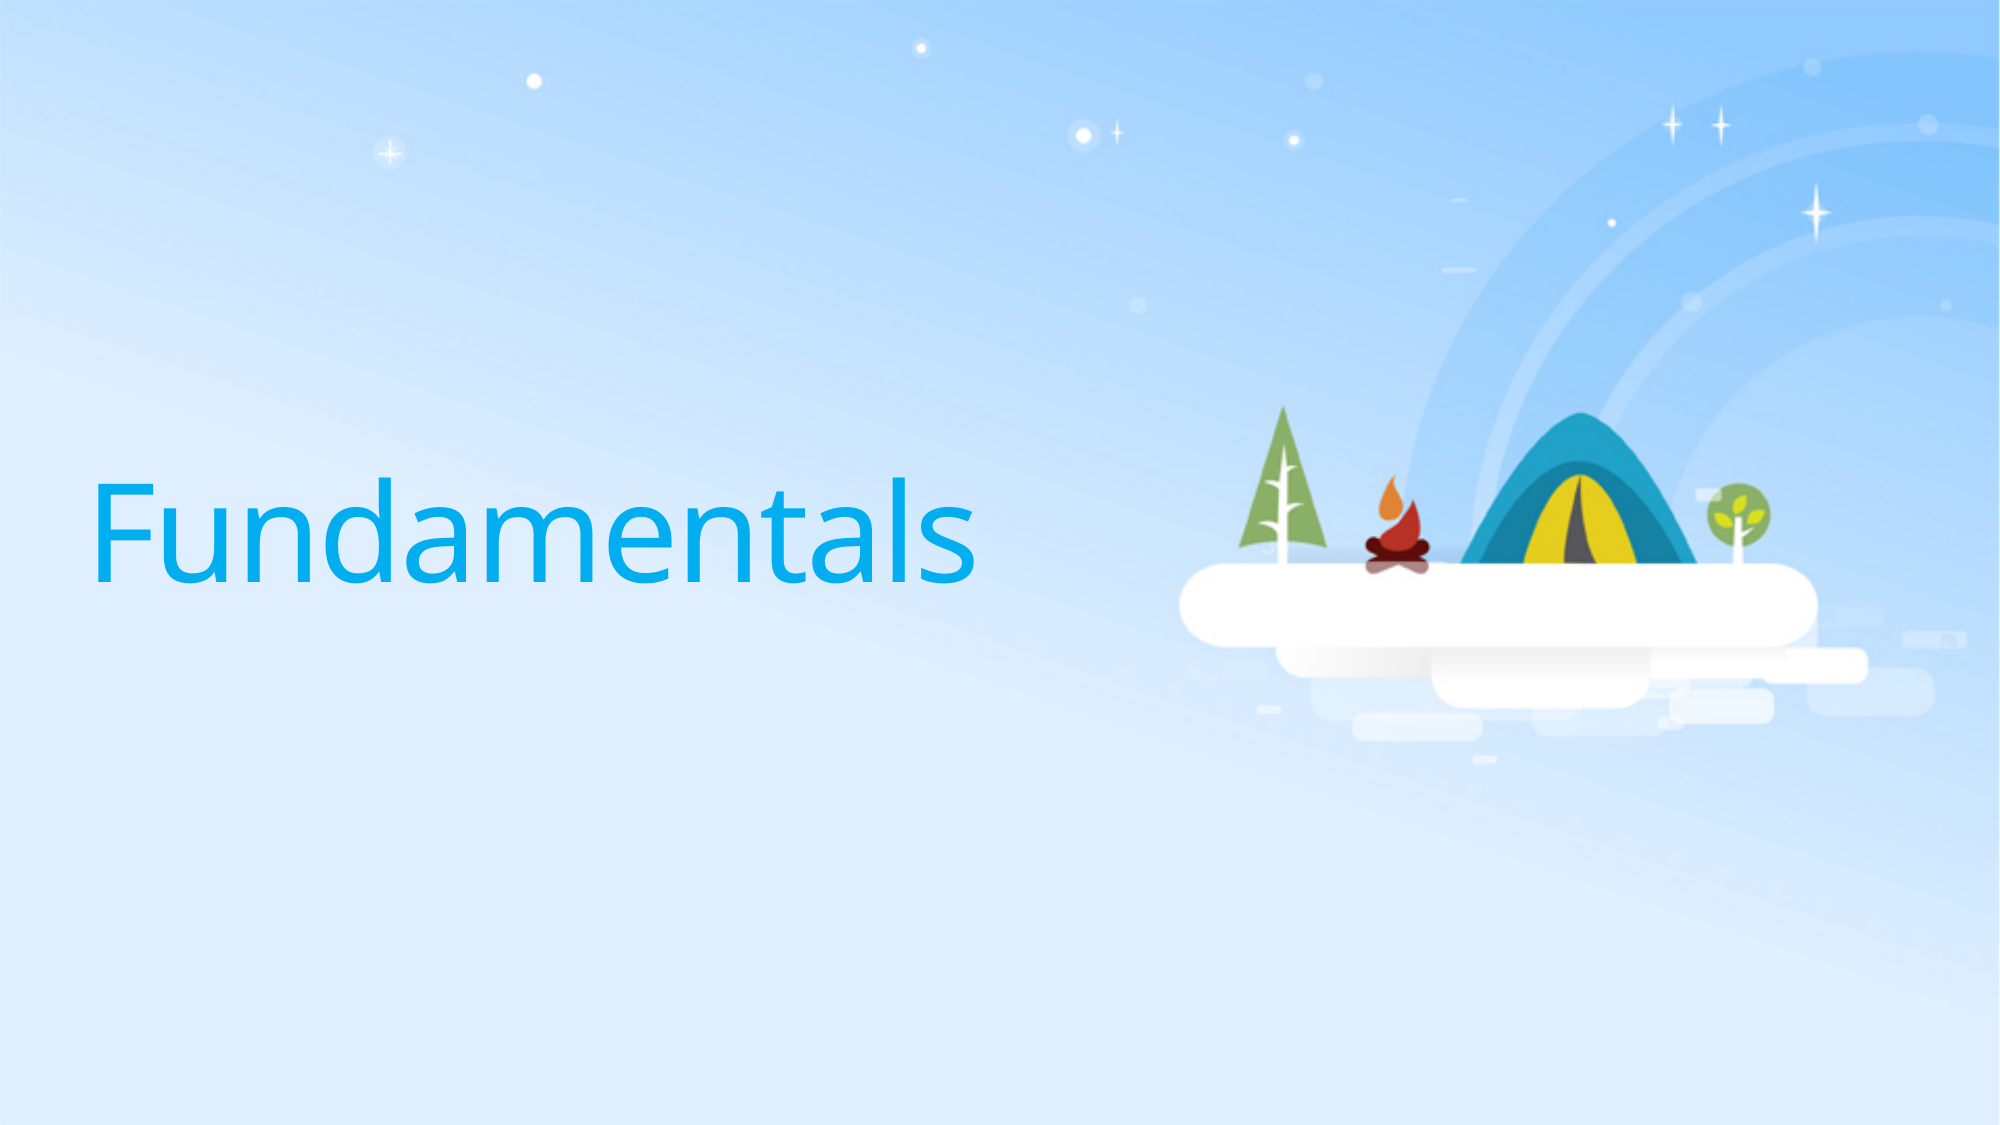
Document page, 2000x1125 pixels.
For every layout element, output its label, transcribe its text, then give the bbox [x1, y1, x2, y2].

title Fundamentals [85, 461, 1211, 612]
picture [0, 0, 2000, 1125]
